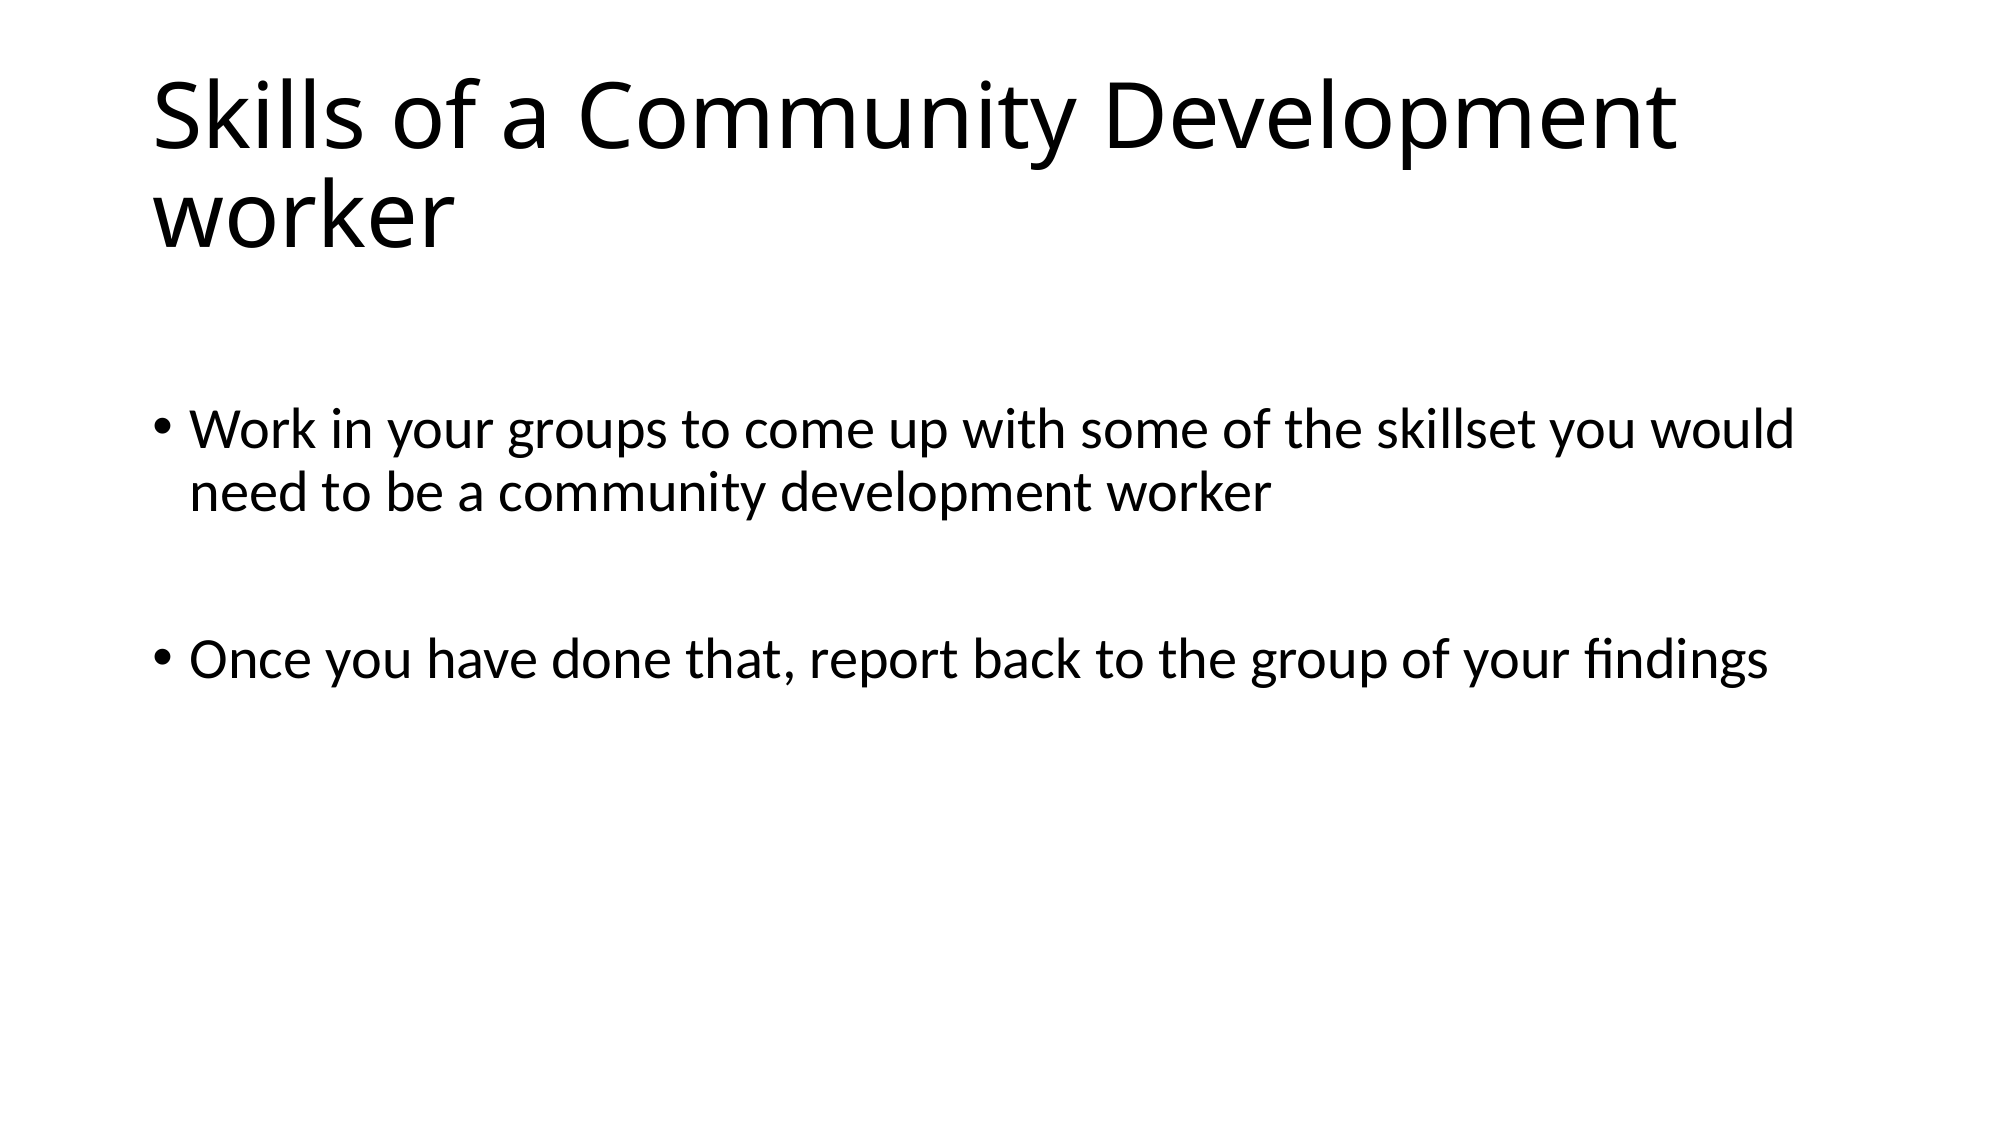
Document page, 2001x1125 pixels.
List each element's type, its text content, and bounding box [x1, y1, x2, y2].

list Work in your groups to come up with some of the skillset you would need to be a community development worker Once you have done that, report back to the group of your findings [137, 299, 1863, 1014]
title Skills of a Community Development worker [137, 59, 1863, 278]
